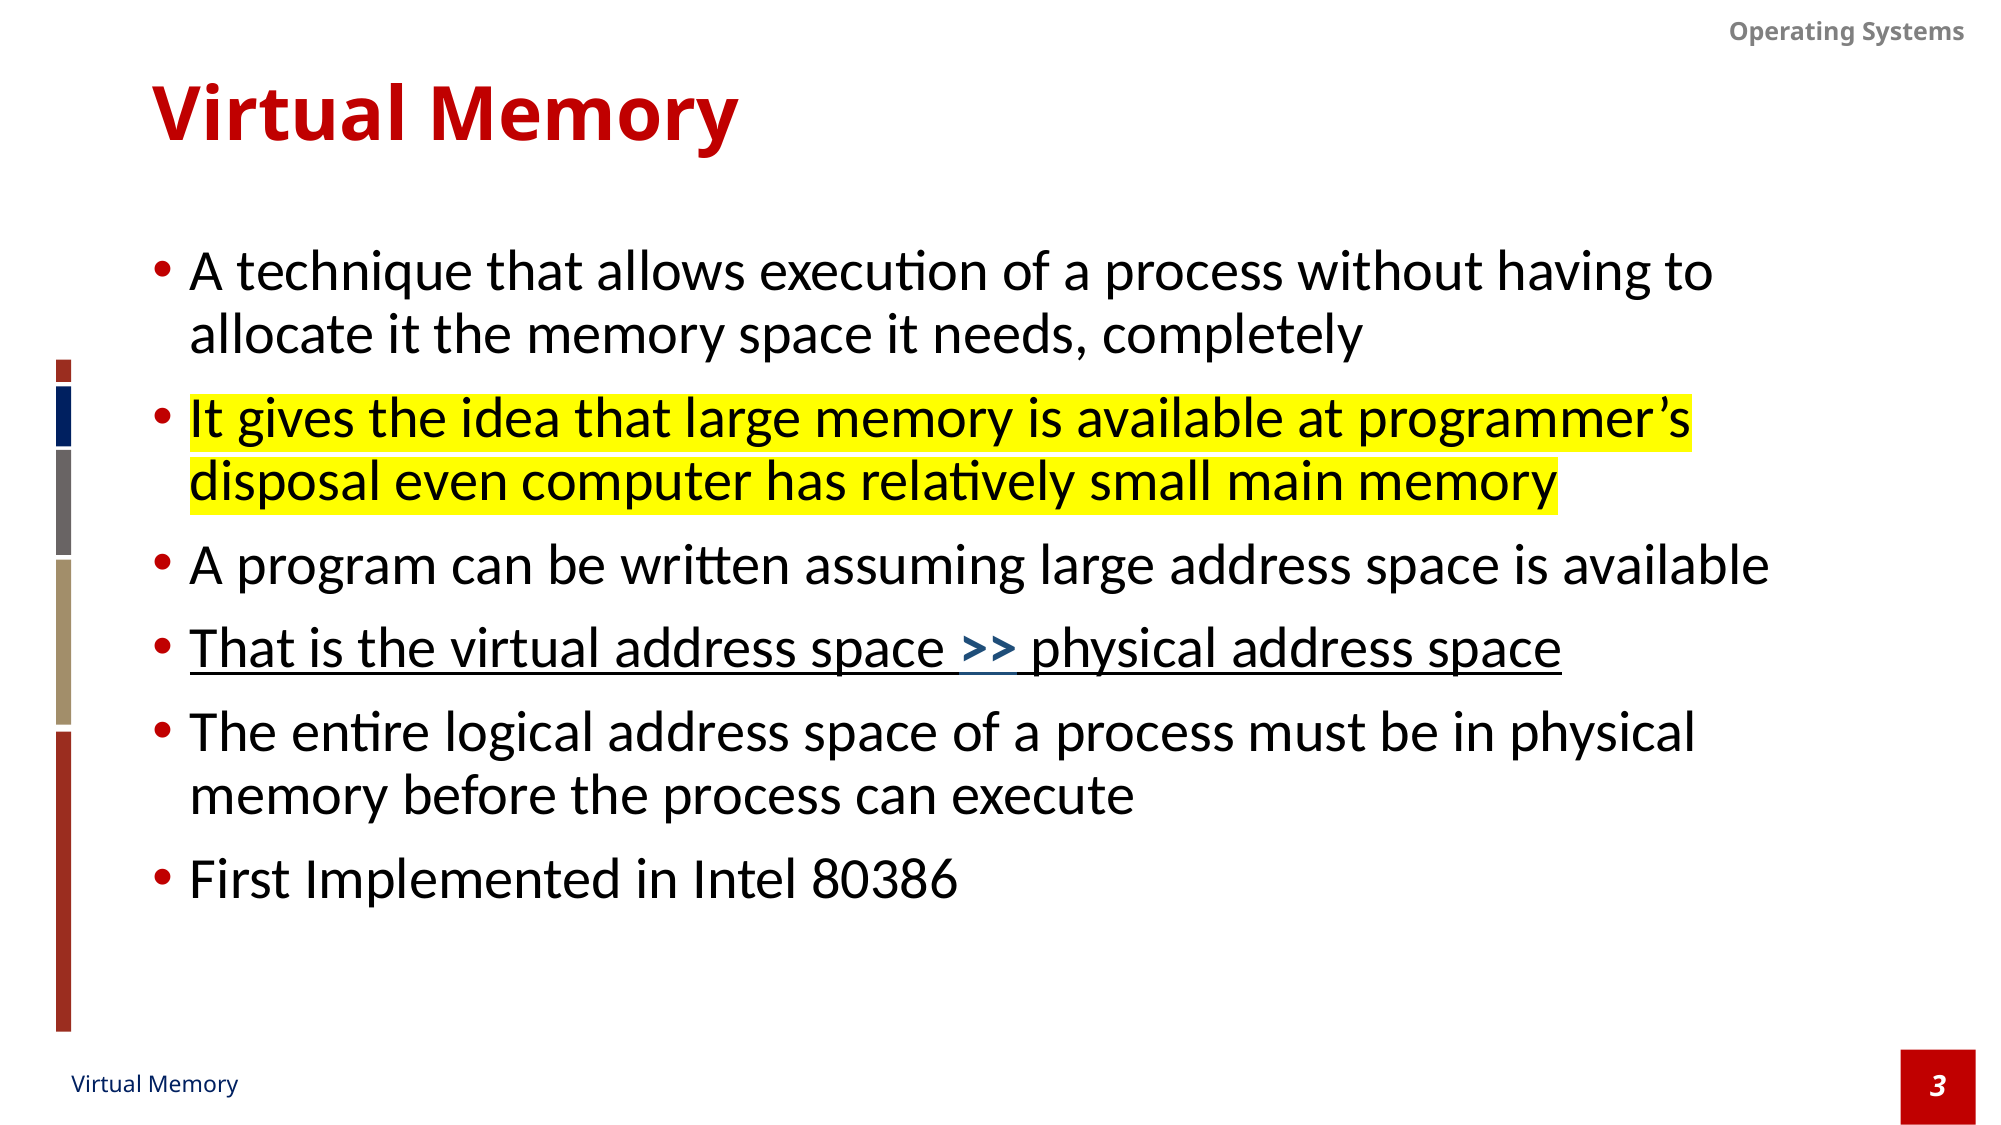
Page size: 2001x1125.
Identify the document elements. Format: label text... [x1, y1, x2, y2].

title Virtual Memory [137, 7, 1863, 226]
list A technique that allows execution of a process without having to allocate it the memory space it needs, completely It gives the idea that large memory is available at programmer’s disposal even computer has relatively small main memory A program can be written assuming large address space is available That is the virtual address space >> physical address space The entire logical address space of a process must be in physical memory before the process can execute First Implemented in Intel 80386 [137, 232, 1863, 1043]
